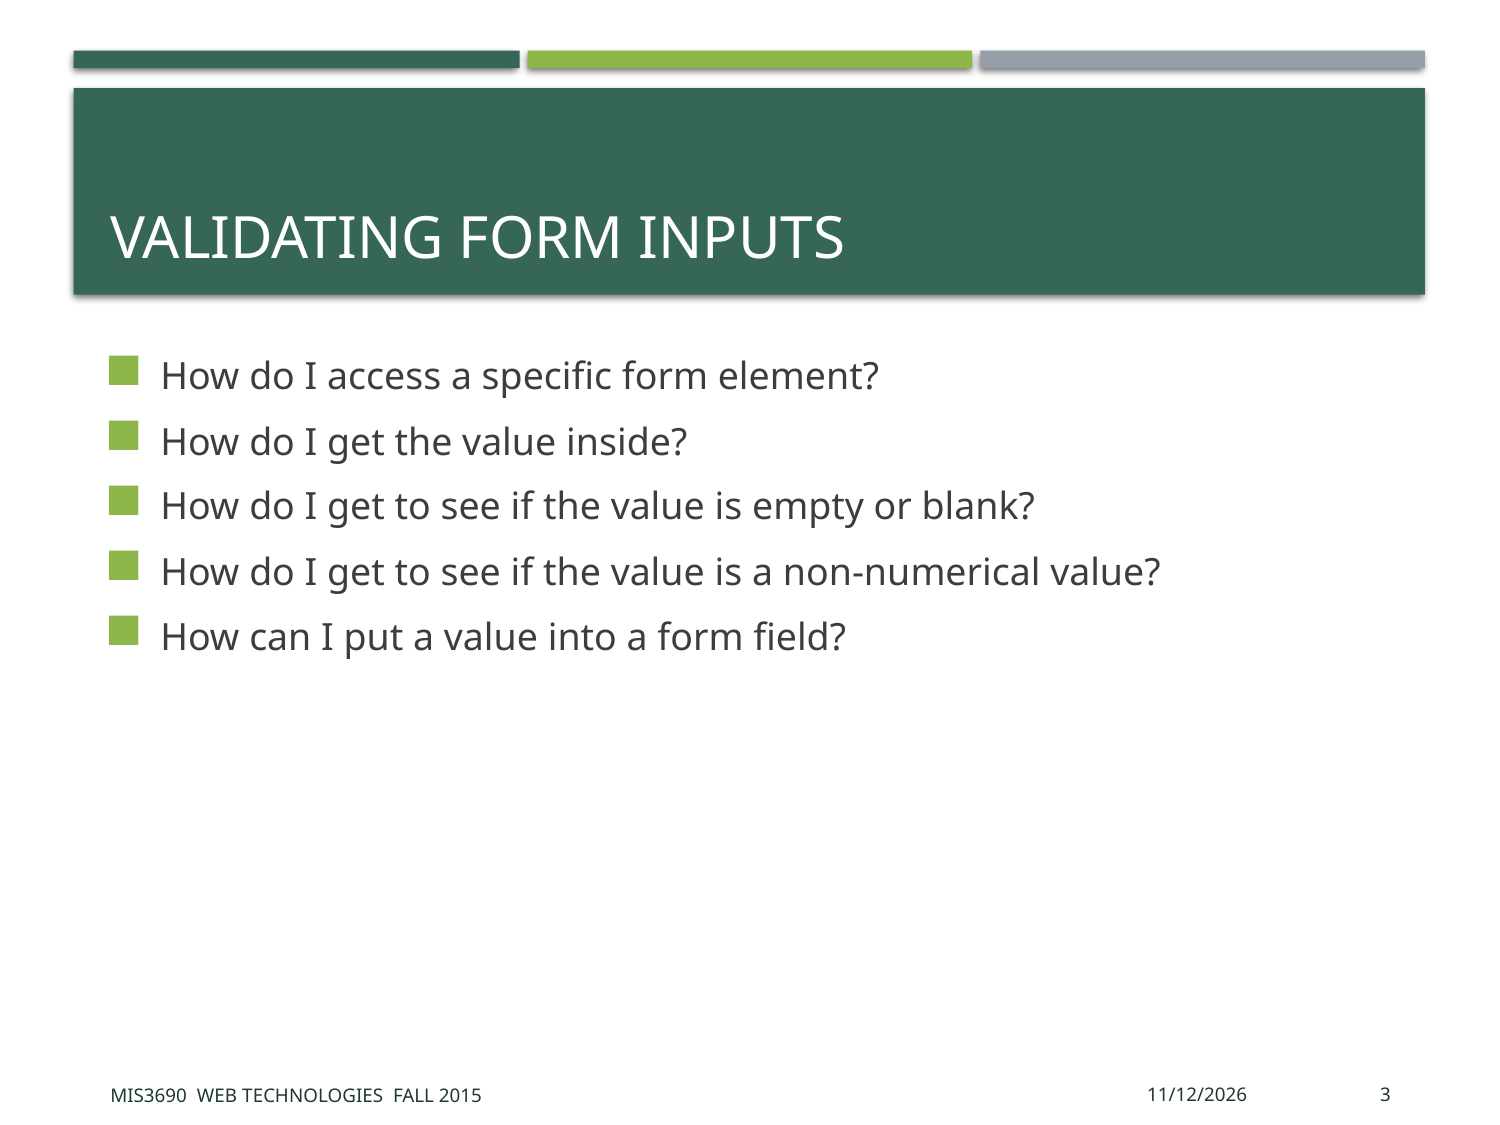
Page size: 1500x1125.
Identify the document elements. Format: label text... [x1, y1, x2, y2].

footer MIS3690 Web Technologies Fall 2015 [95, 1064, 895, 1125]
list How do I access a specific form element? How do I get the value inside? How do I get to see if the value is empty or blank? How do I get to see if the value is a non-numerical value? How can I put a value into a form field? [95, 344, 1406, 1038]
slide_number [911, 1065, 1262, 1125]
title Validating Form Inputs [95, 99, 1406, 278]
slide_number 3 [1279, 1065, 1406, 1125]
